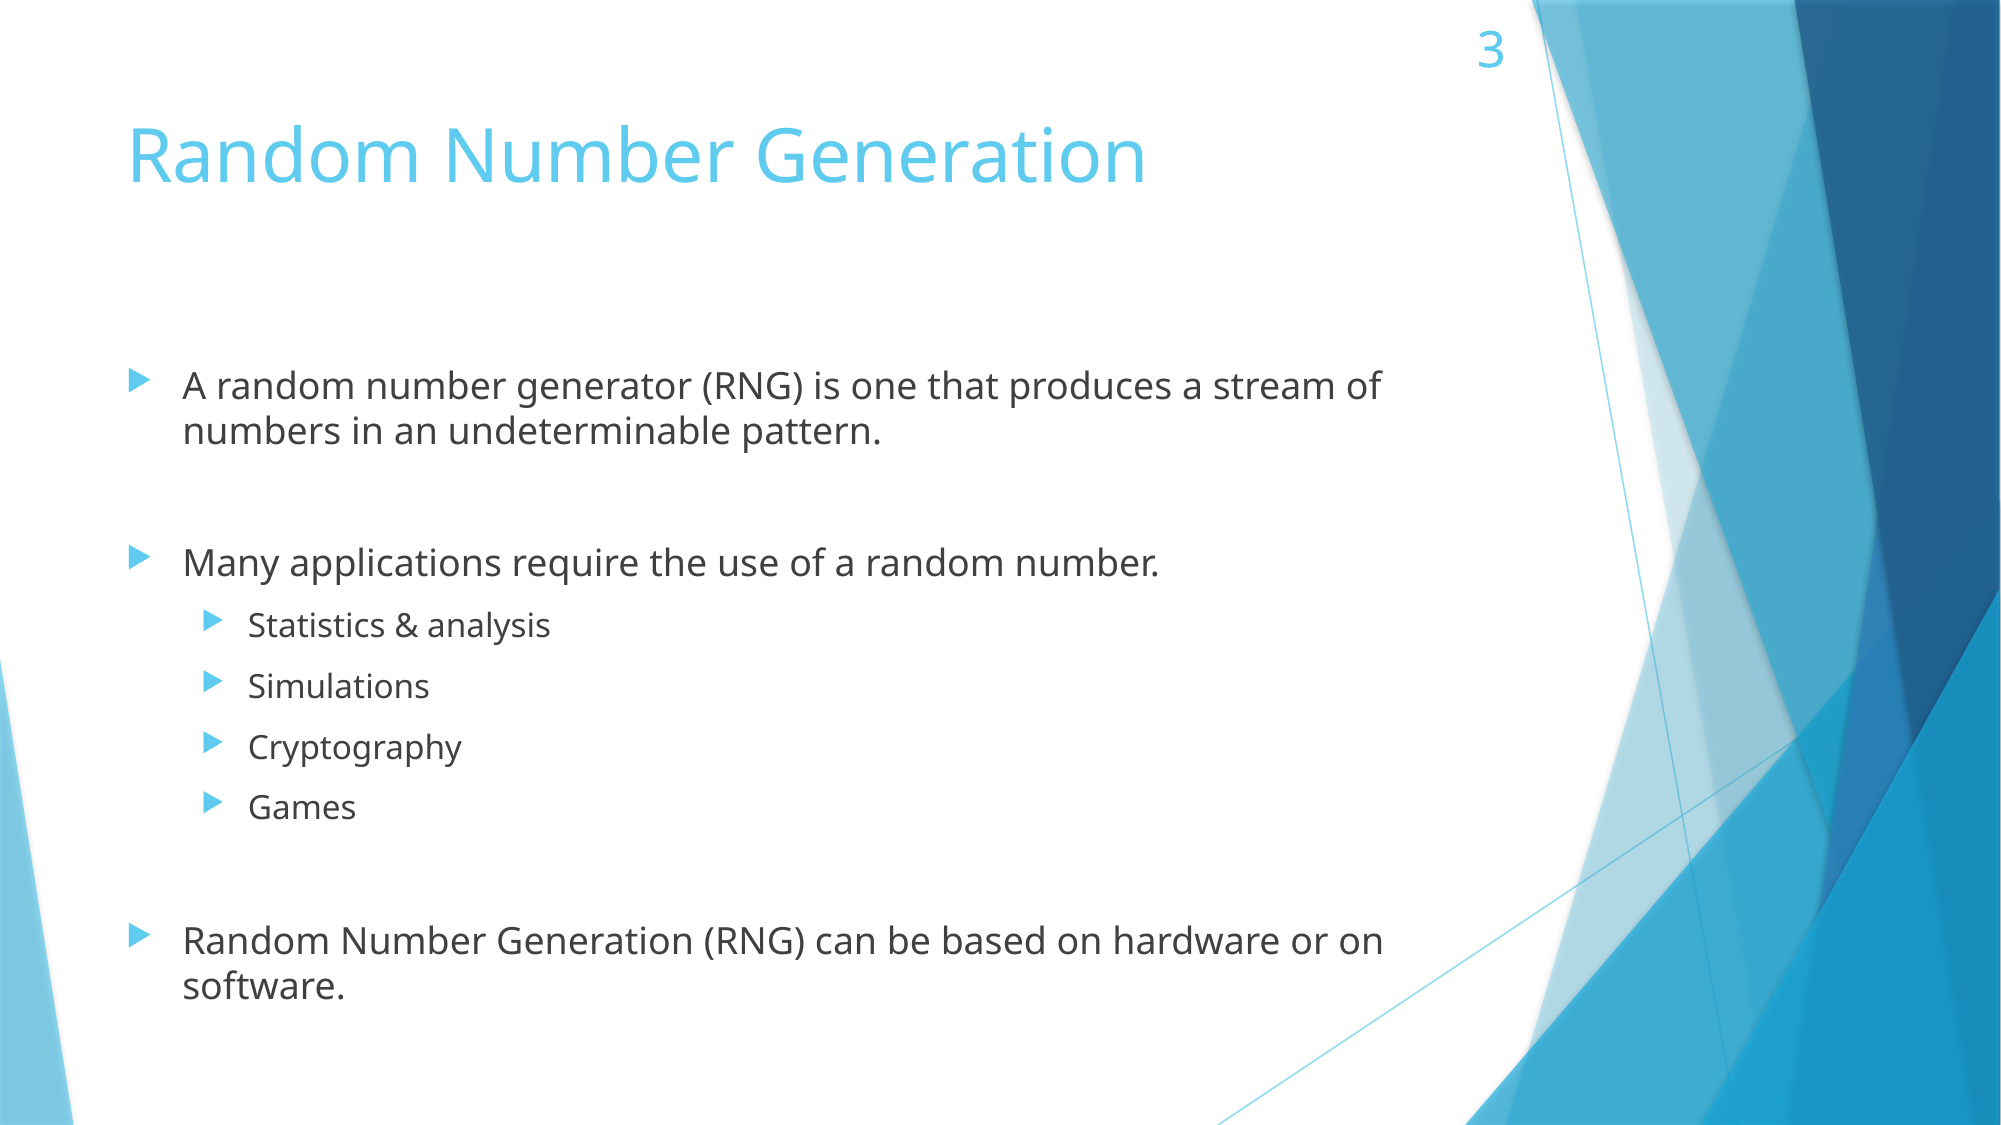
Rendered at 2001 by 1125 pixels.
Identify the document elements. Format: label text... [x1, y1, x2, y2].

list A random number generator (RNG) is one that produces a stream of numbers in an undeterminable pattern. Many applications require the use of a random number. Statistics & analysis Simulations Cryptography Games Random Number Generation (RNG) can be based on hardware or on software. [111, 354, 1522, 1067]
title Random Number Generation [111, 99, 1522, 317]
